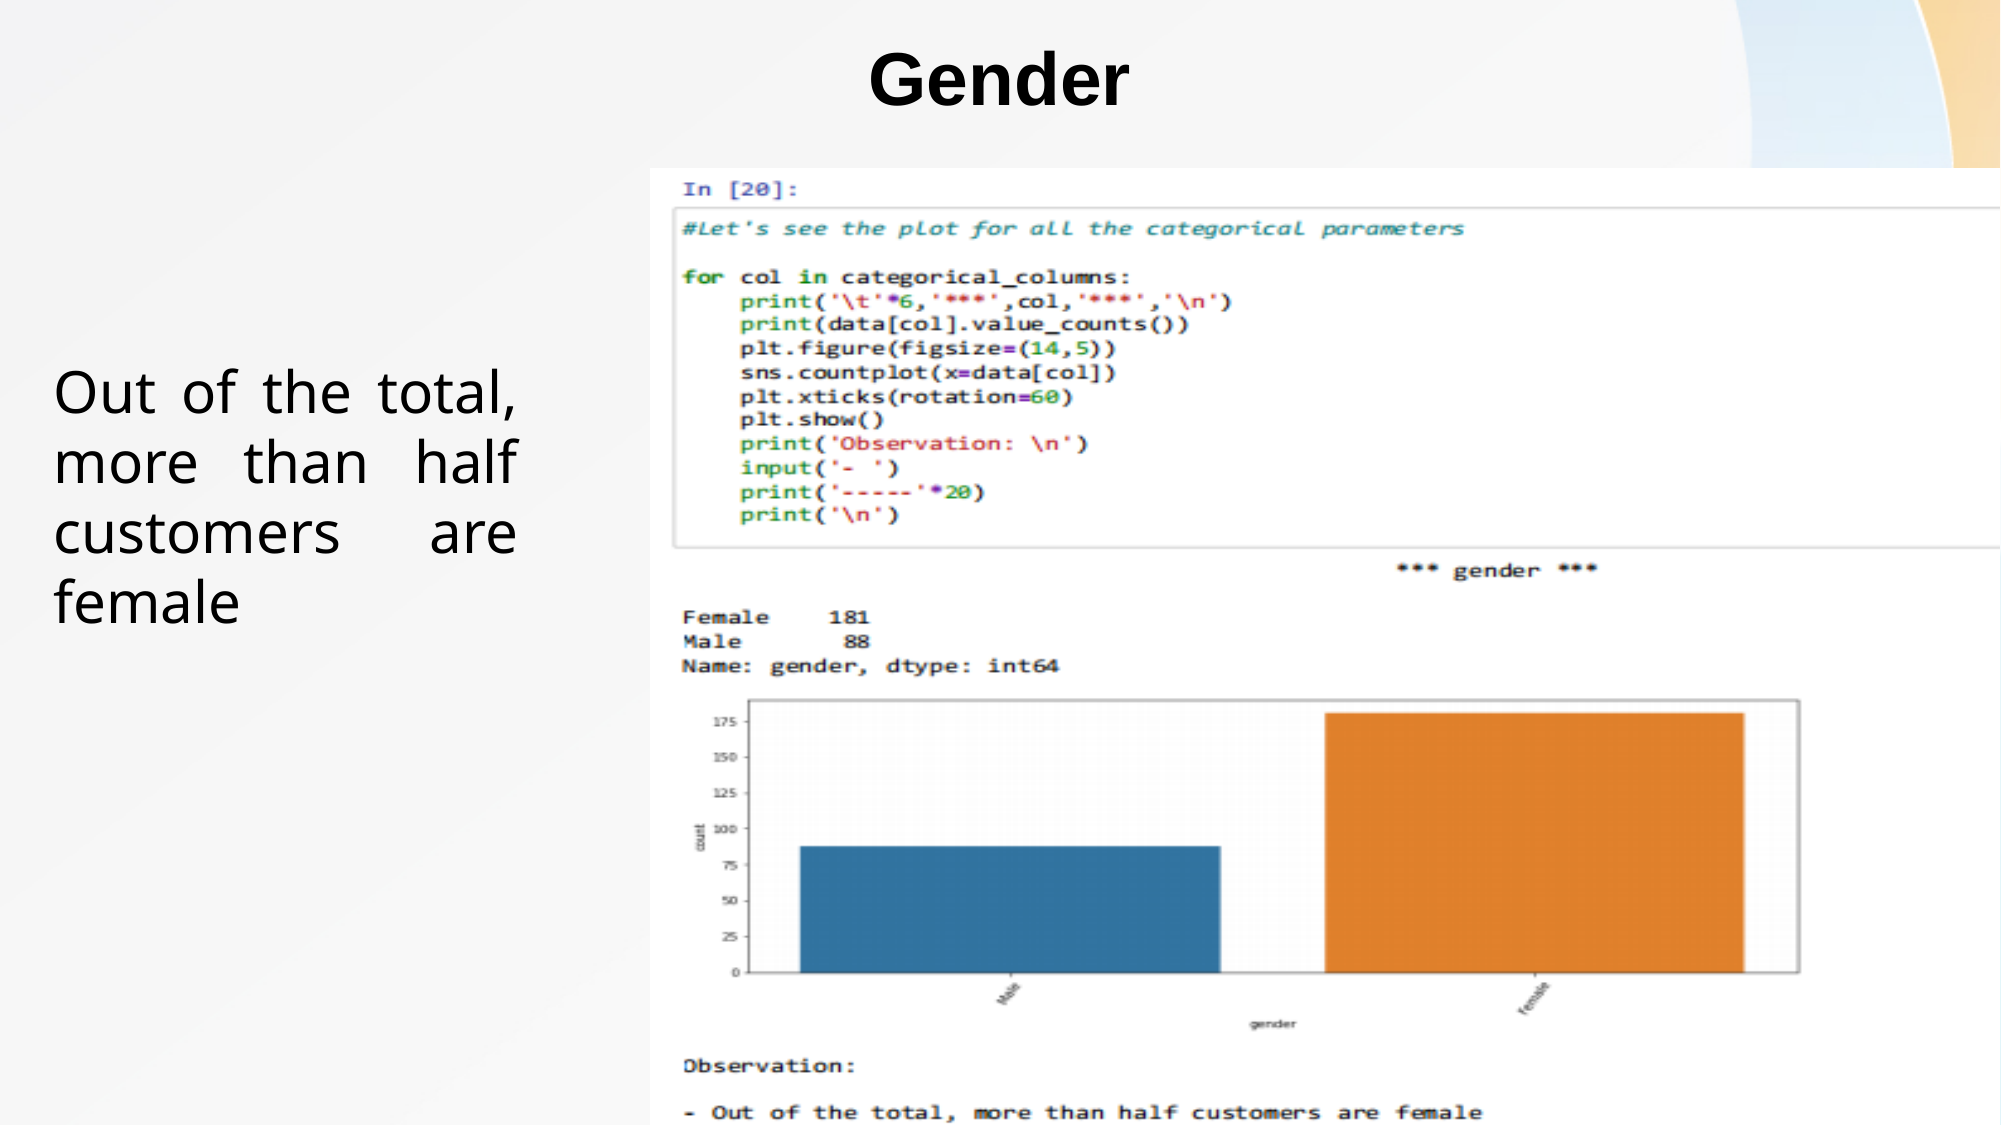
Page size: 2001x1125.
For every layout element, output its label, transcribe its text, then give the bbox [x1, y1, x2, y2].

title Gender [99, 72, 1901, 169]
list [650, 168, 2000, 1125]
list Out of the total, more than half customers are female [38, 347, 534, 457]
picture [0, 0, 2001, 1125]
